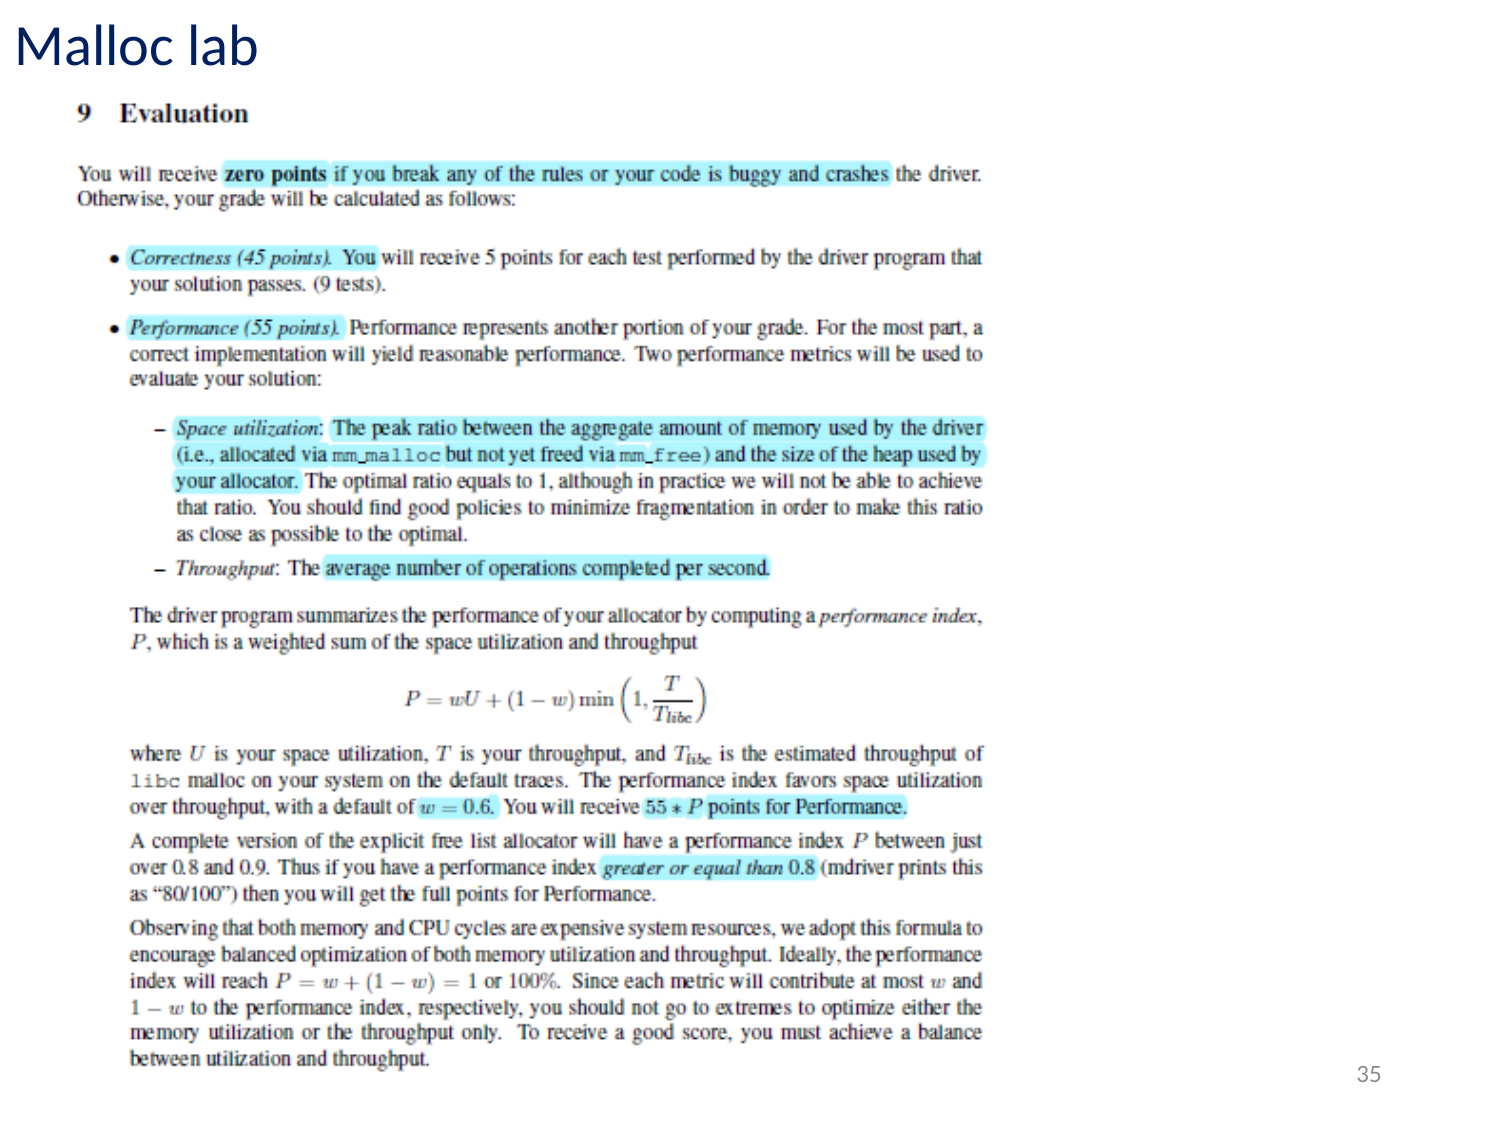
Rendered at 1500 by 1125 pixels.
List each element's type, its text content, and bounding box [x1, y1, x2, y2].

text_box Malloc lab [0, 0, 1335, 85]
slide_number 35 [1059, 1042, 1397, 1103]
picture [20, 85, 1011, 1088]
